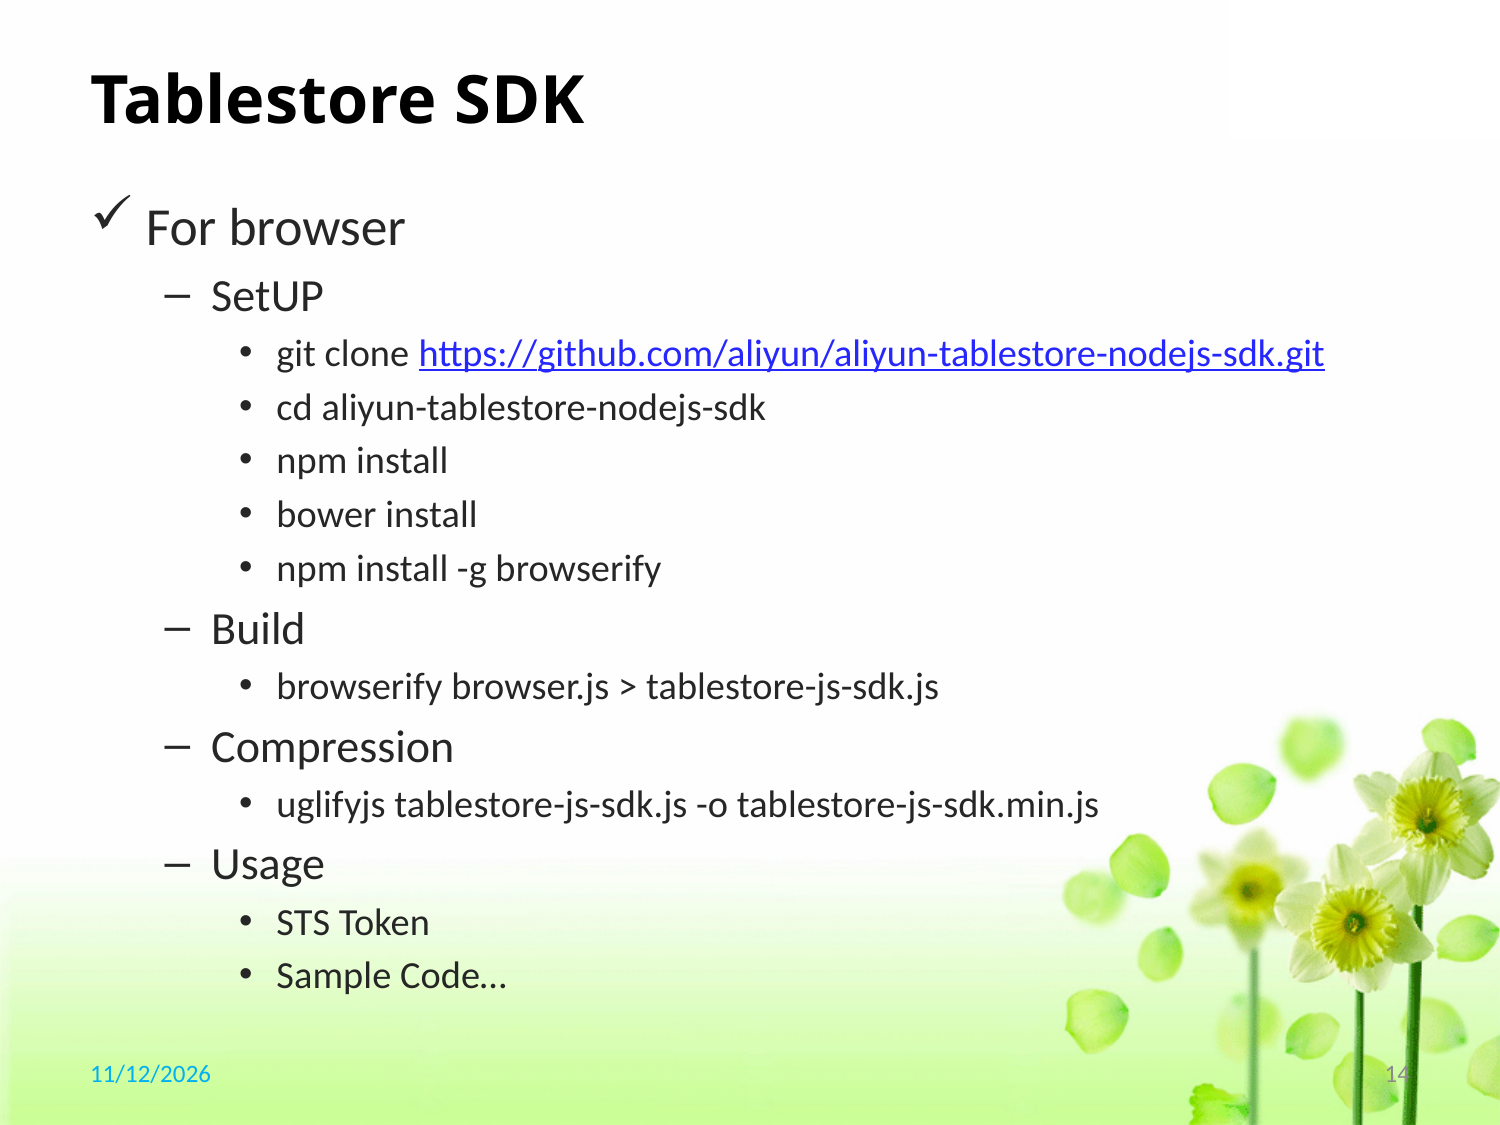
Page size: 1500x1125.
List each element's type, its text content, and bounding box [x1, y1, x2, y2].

list For browser SetUP git clone https://github.com/aliyun/aliyun-tablestore-nodejs-sdk.git cd aliyun-tablestore-nodejs-sdk npm install bower install npm install -g browserify Build browserify browser.js > tablestore-js-sdk.js Compression uglifyjs tablestore-js-sdk.js -o tablestore-js-sdk.min.js Usage STS Token Sample Code… [75, 184, 1425, 1005]
picture [0, 0, 1500, 1125]
title Tablestore SDK [75, 45, 1425, 149]
slide_number 14 [1074, 1042, 1425, 1103]
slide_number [75, 1042, 425, 1103]
